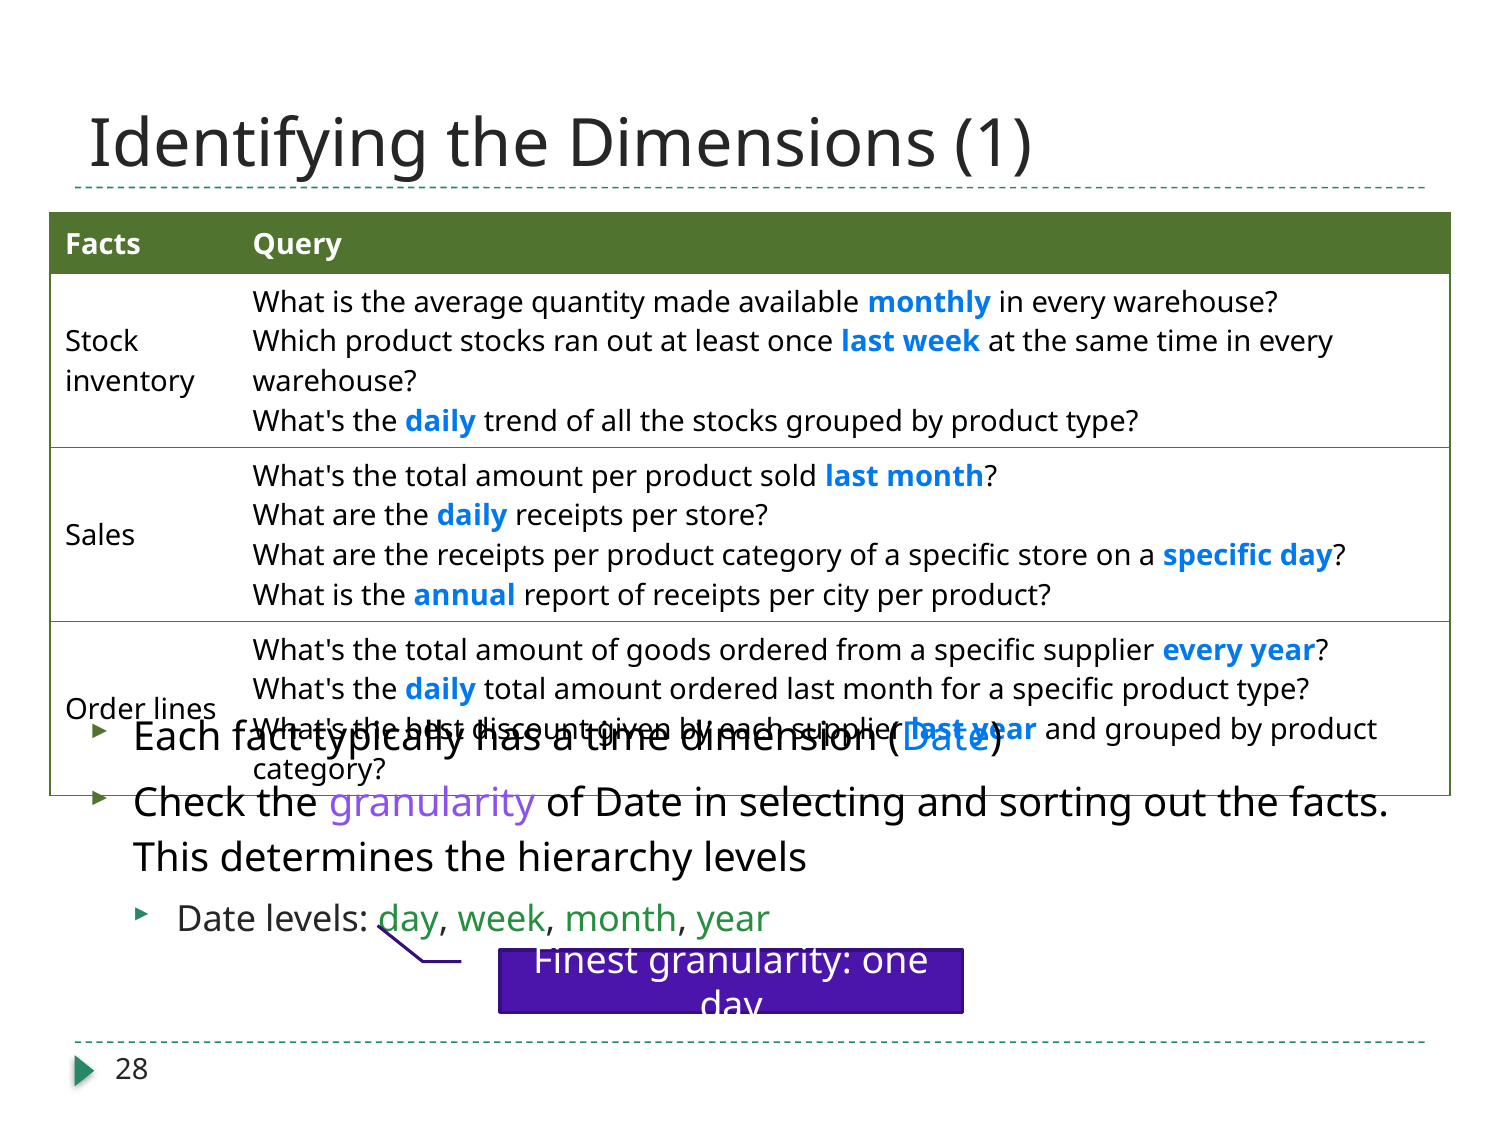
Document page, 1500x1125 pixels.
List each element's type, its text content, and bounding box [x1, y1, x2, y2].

title Identifying the Dimensions (1) [75, 24, 1425, 188]
text_box Finest granularity: one day [376, 924, 462, 964]
table_cell Order lines [51, 622, 238, 795]
table_cell What's the total amount of goods ordered from a specific supplier every year? What's the daily total amount ordered last month for a specific product type? What's the best discount given by each supplier last year and grouped by product category? [238, 622, 1449, 795]
table_cell Stock inventory [51, 274, 238, 447]
list Each fact typically has a time dimension (Date) Check the granularity of Date in selecting and sorting out the facts. This determines the hierarchy levels Date levels: day, week, month, year [75, 699, 1425, 950]
slide_number 28 [100, 1042, 426, 1103]
table_cell What's the total amount per product sold last month? What are the daily receipts per store? What are the receipts per product category of a specific store on a specific day? What is the annual report of receipts per city per product? [238, 448, 1449, 621]
table_cell Sales [51, 448, 238, 621]
text_box Finest granularity: one day [498, 948, 964, 1014]
table_header Facts [51, 213, 238, 273]
table_cell What is the average quantity made available monthly in every warehouse? Which product stocks ran out at least once last week at the same time in every warehouse? What's the daily trend of all the stocks grouped by product type? [238, 274, 1449, 447]
table_header Query [238, 213, 1449, 273]
